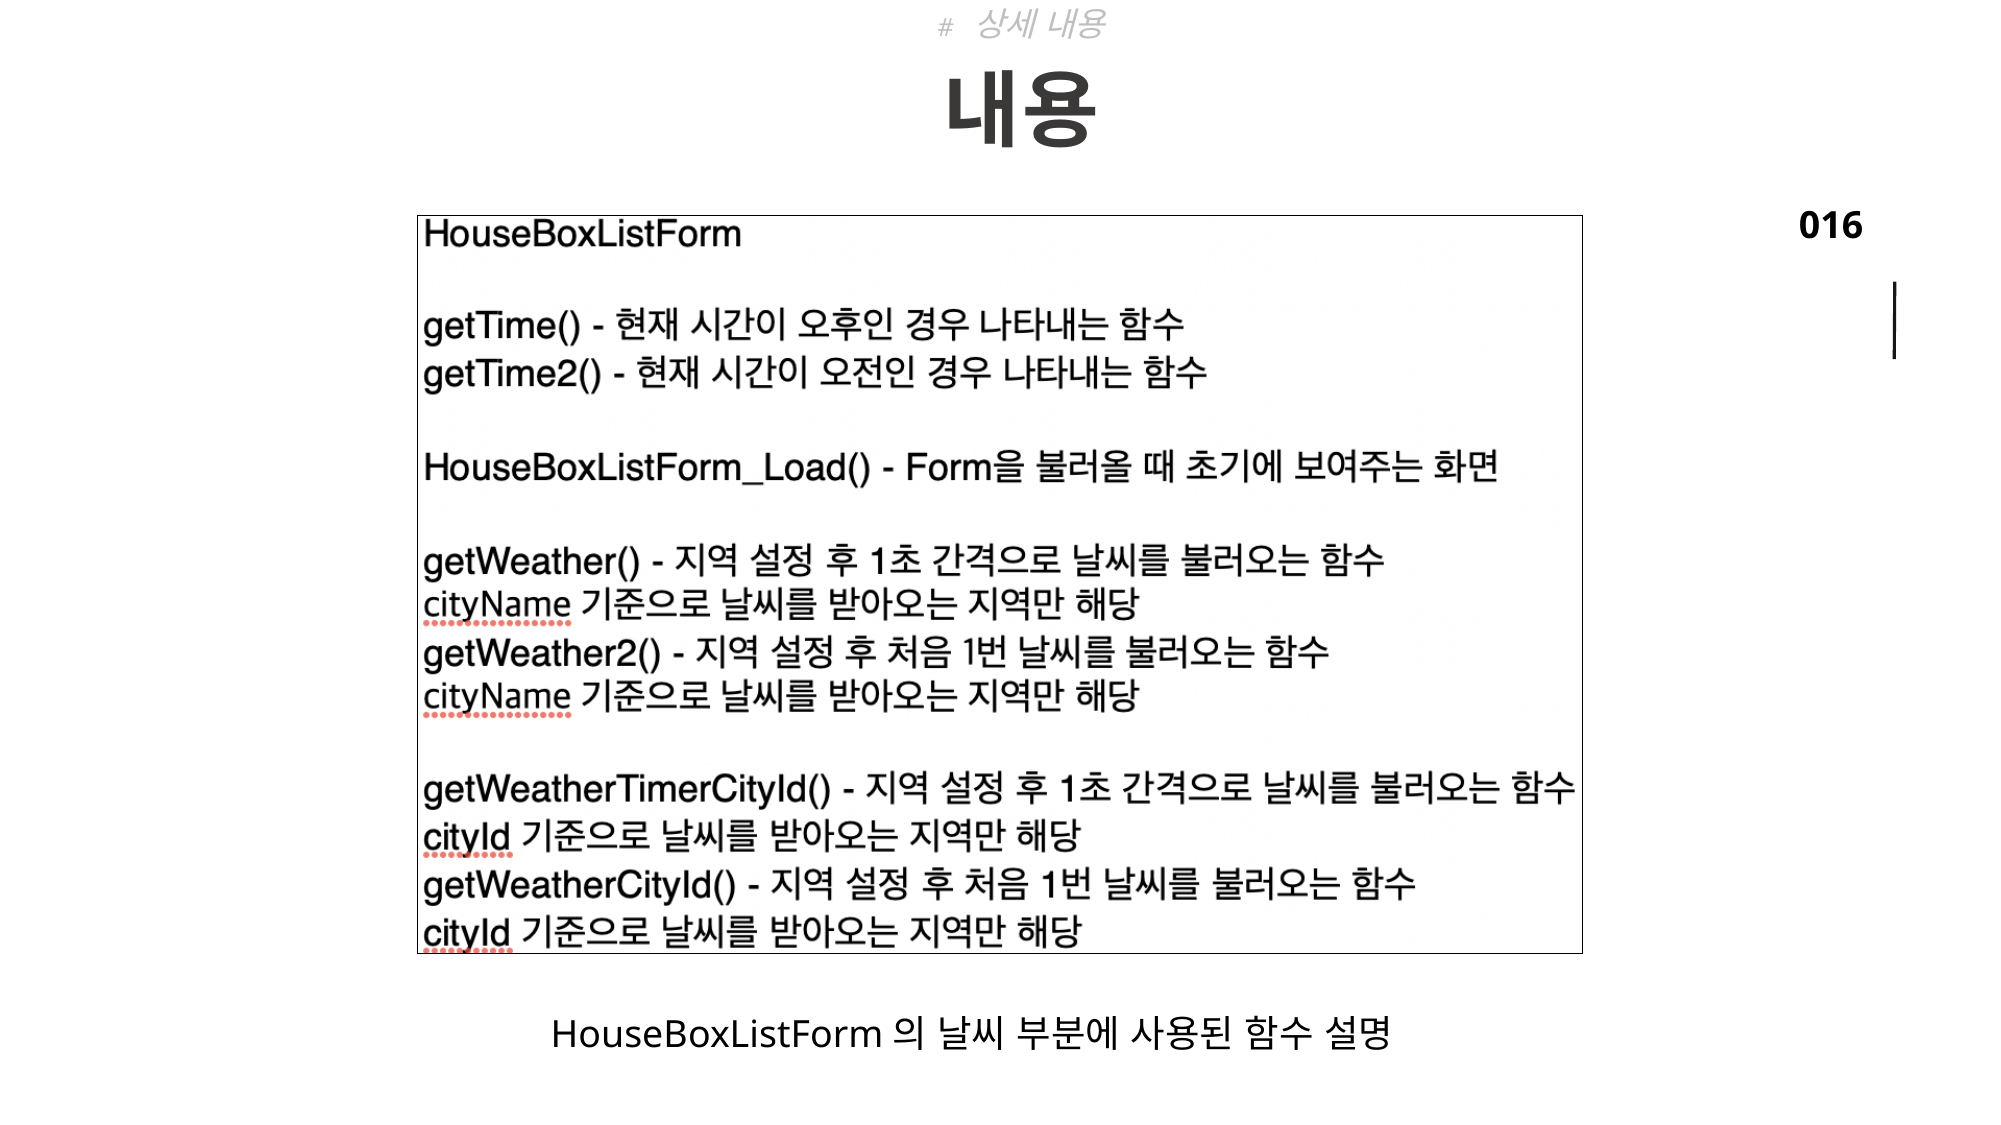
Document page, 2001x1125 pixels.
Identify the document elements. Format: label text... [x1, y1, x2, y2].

text_box # 상세 내용 [696, 0, 1346, 62]
picture [417, 215, 1583, 954]
text_box HouseBoxListForm의 날씨 부분에 사용된 함수 설명 [535, 1002, 1409, 1063]
text_box 내용 [370, 61, 1672, 196]
